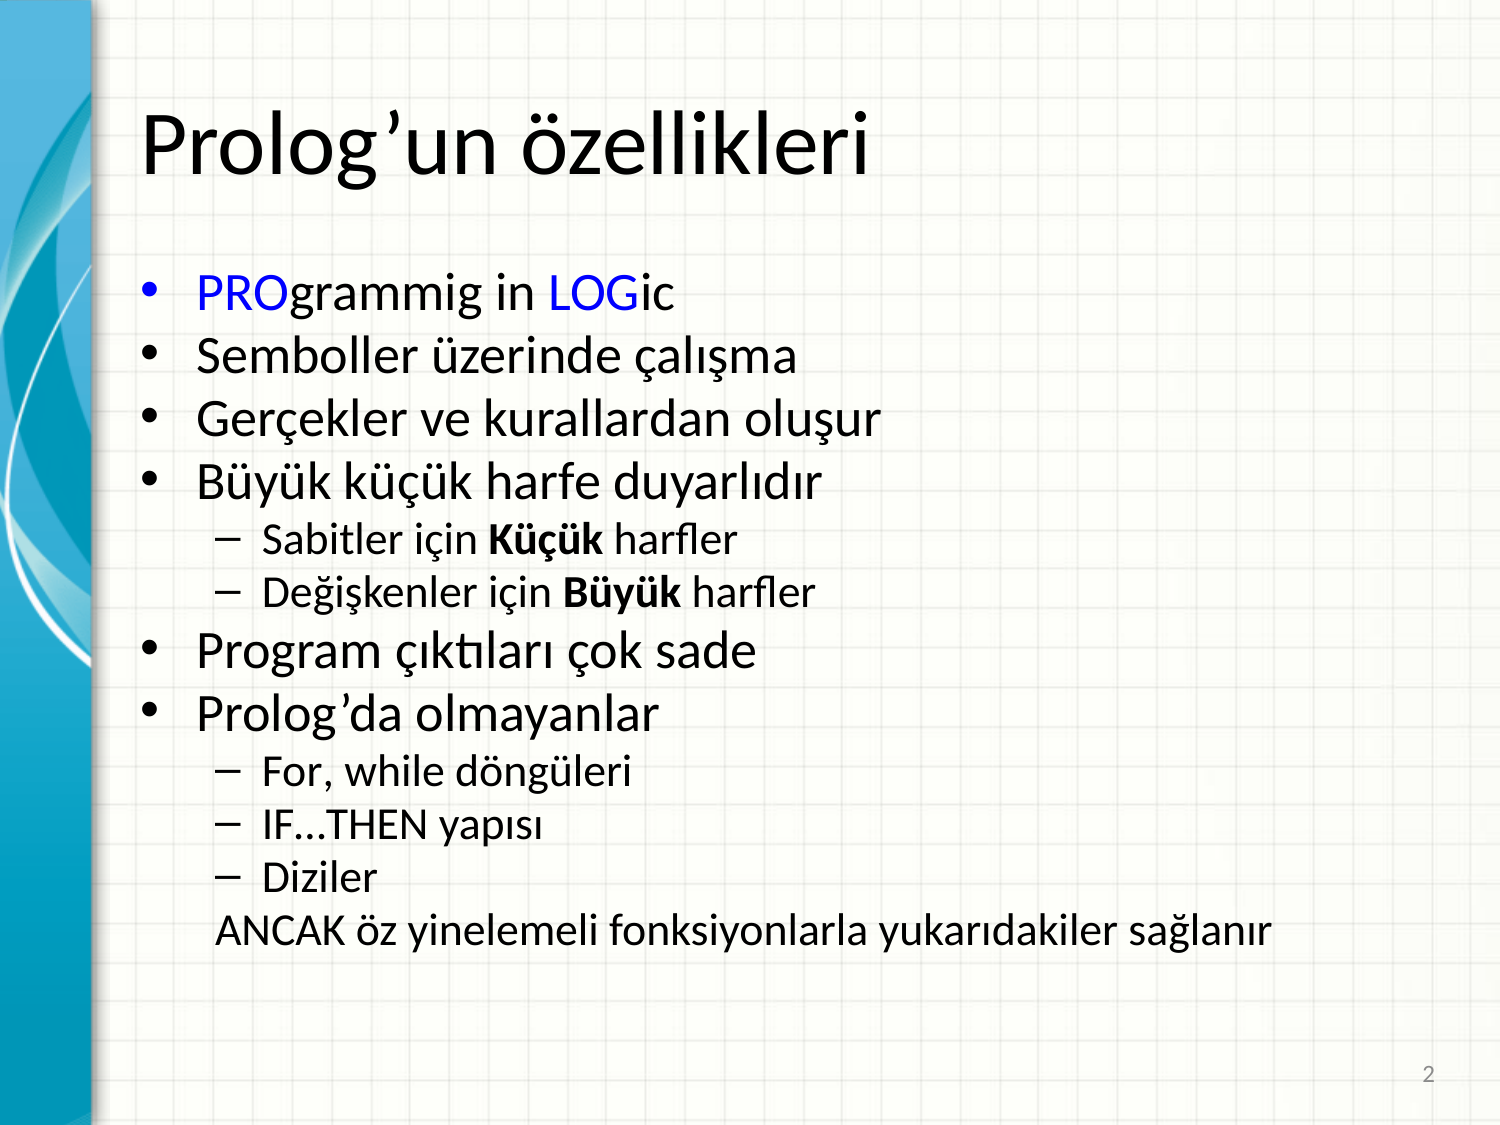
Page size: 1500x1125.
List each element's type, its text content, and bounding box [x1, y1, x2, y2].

list PROgrammig in LOGic Semboller üzerinde çalışma Gerçekler ve kurallardan oluşur Büyük küçük harfe duyarlıdır Sabitler için Küçük harfler Değişkenler için Büyük harfler Program çıktıları çok sade Prolog’da olmayanlar For, while döngüleri IF…THEN yapısı Diziler ANCAK öz yinelemeli fonksiyonlarla yukarıdakiler sağlanır [125, 261, 1450, 1059]
title Prolog’un özellikleri [125, 44, 1450, 232]
picture [0, 0, 1500, 1125]
slide_number 2 [1100, 1042, 1450, 1103]
